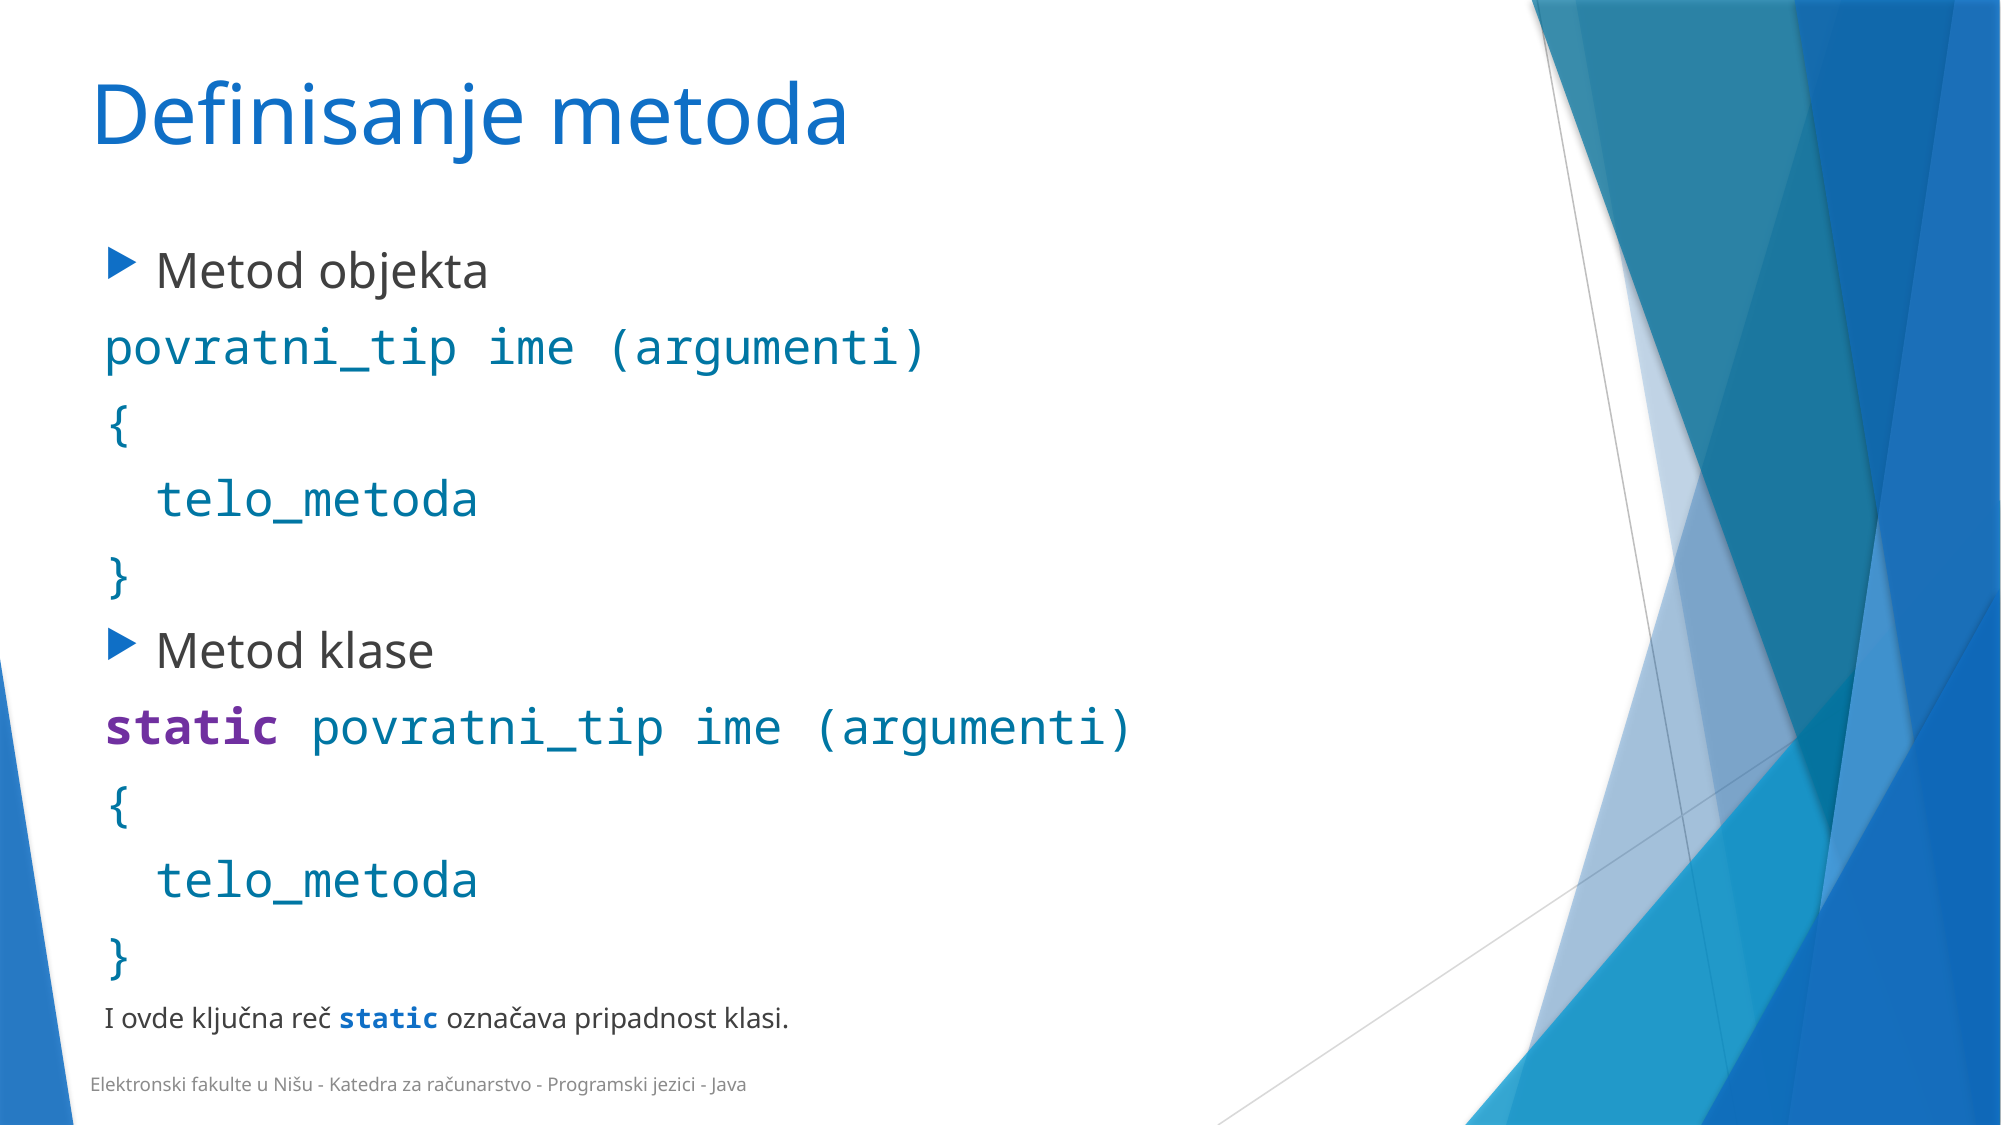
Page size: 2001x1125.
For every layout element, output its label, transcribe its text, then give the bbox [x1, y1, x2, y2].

list Metod objekta povratni_tip ime (argumenti) { telo_metoda } Metod klase static povratni_tip ime (argumenti) { telo_metoda } I ovde ključna reč static označava pripadnost klasi. [89, 231, 1603, 1043]
footer Elektronski fakulte u Nišu - Katedra za računarstvo - Programski jezici - Java [75, 1053, 1145, 1114]
title Definisanje metoda [75, 54, 1522, 161]
